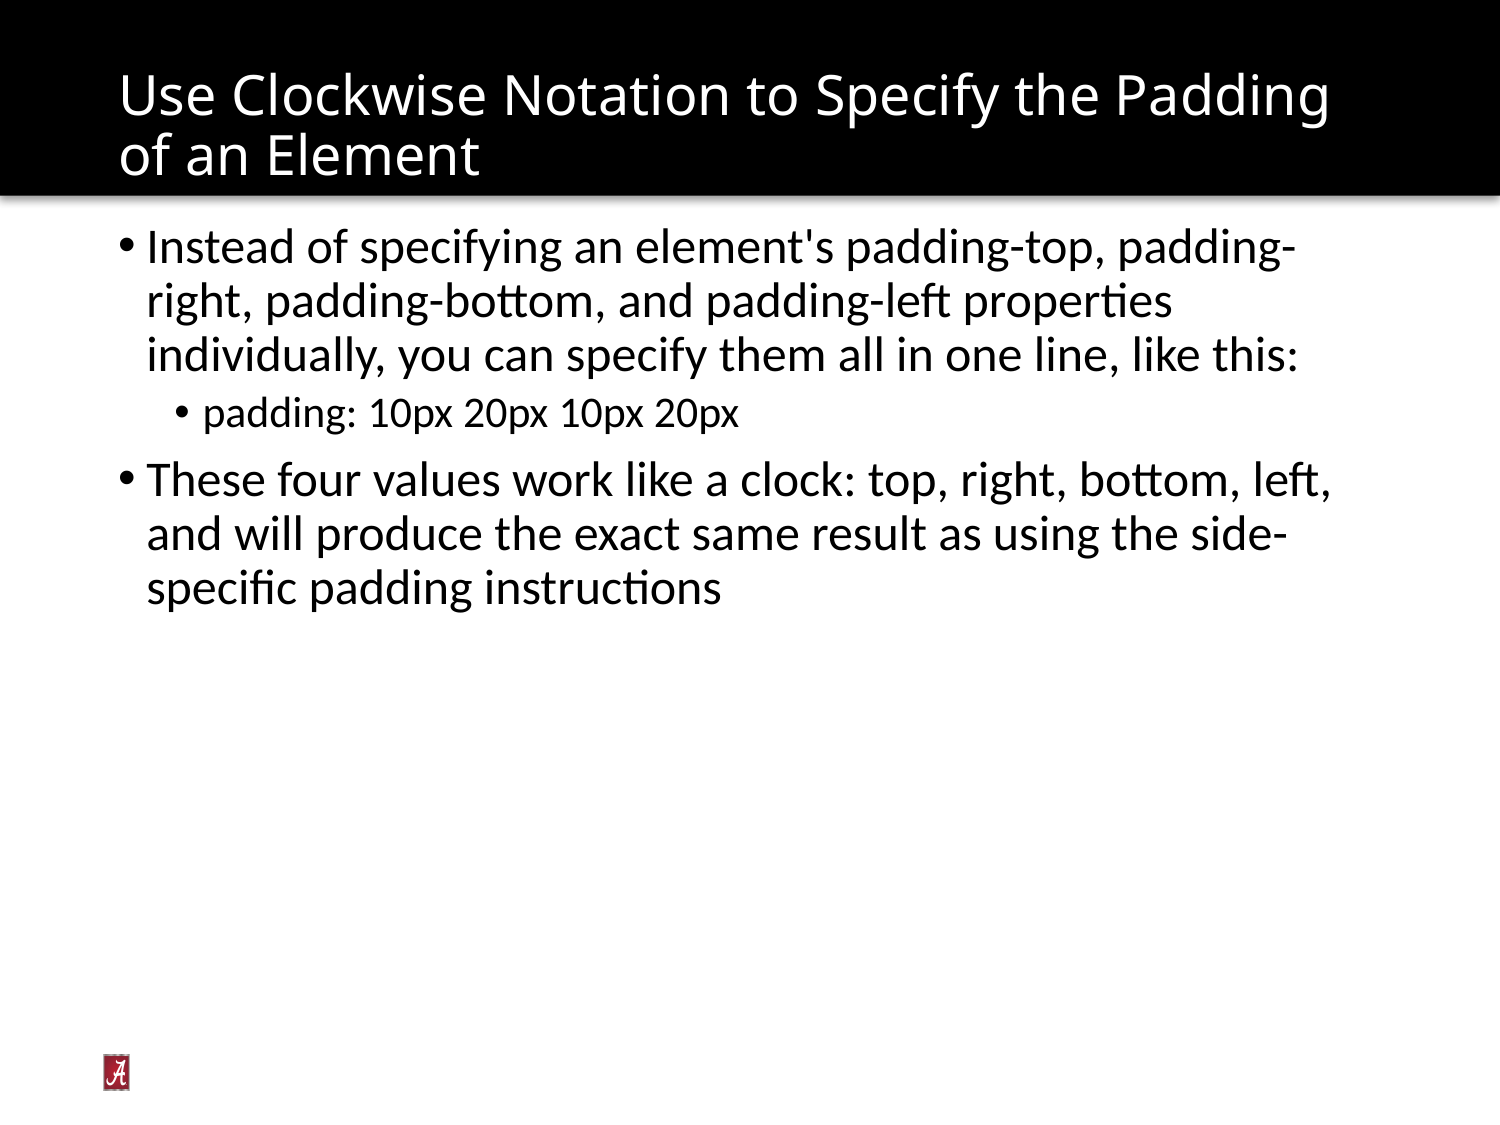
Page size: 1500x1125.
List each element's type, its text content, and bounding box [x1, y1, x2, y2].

title Use Clockwise Notation to Specify the Padding of an Element [103, 59, 1397, 196]
list Instead of specifying an element's padding-top, padding-right, padding-bottom, and padding-left properties individually, you can specify them all in one line, like this: padding: 10px 20px 10px 20px These four values work like a clock: top, right, bottom, left, and will produce the exact same result as using the side-specific padding instructions [103, 212, 1397, 1014]
